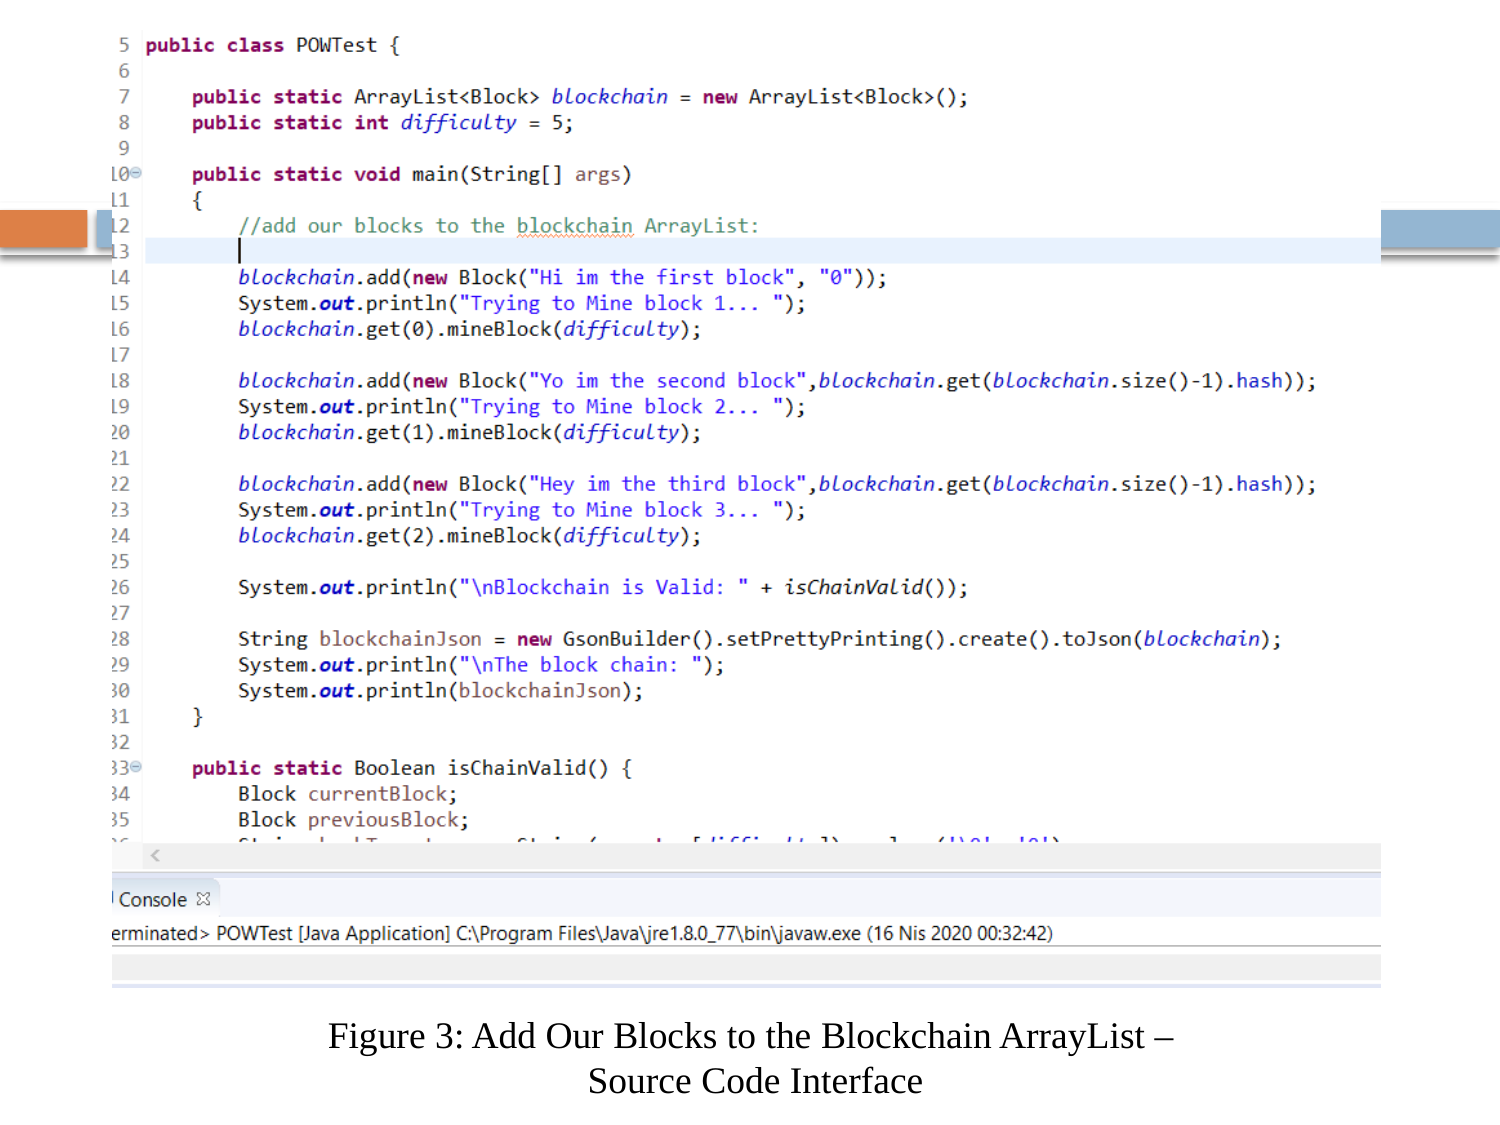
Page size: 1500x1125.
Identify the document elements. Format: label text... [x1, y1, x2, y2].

picture [111, 30, 1382, 988]
text_box Figure 3: Add Our Blocks to the Blockchain ArrayList – Source Code Interface [253, 1011, 1258, 1082]
